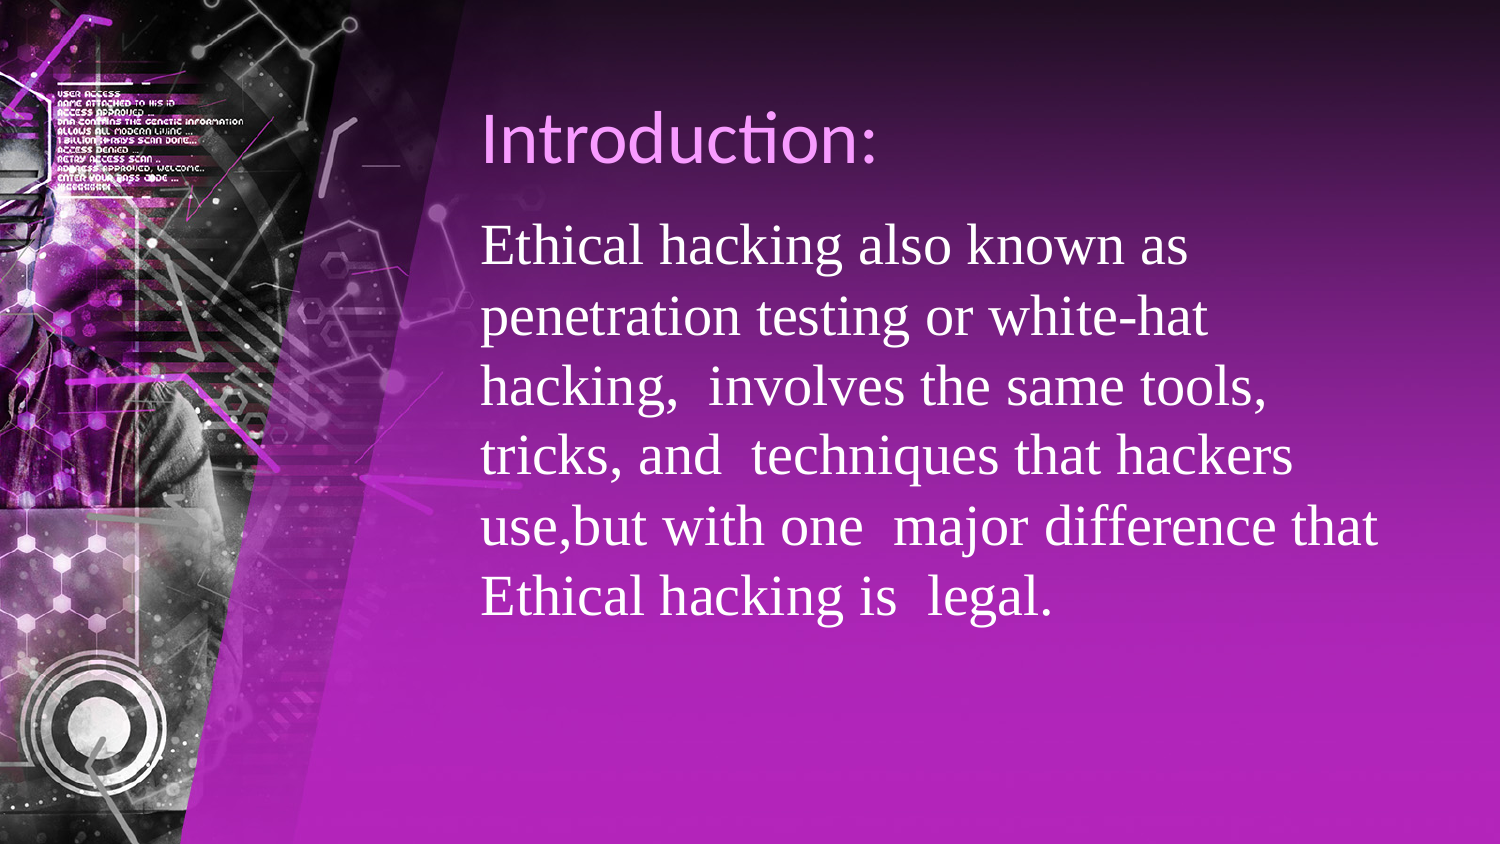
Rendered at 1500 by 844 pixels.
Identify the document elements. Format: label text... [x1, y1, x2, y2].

picture [0, 0, 1500, 844]
title Introduction: [465, 73, 1425, 193]
list Ethical hacking also known as penetration testing or white-hat hacking, involves the same tools, tricks, and techniques that hackers use,but with one major difference that Ethical hacking is legal. [465, 199, 1425, 776]
